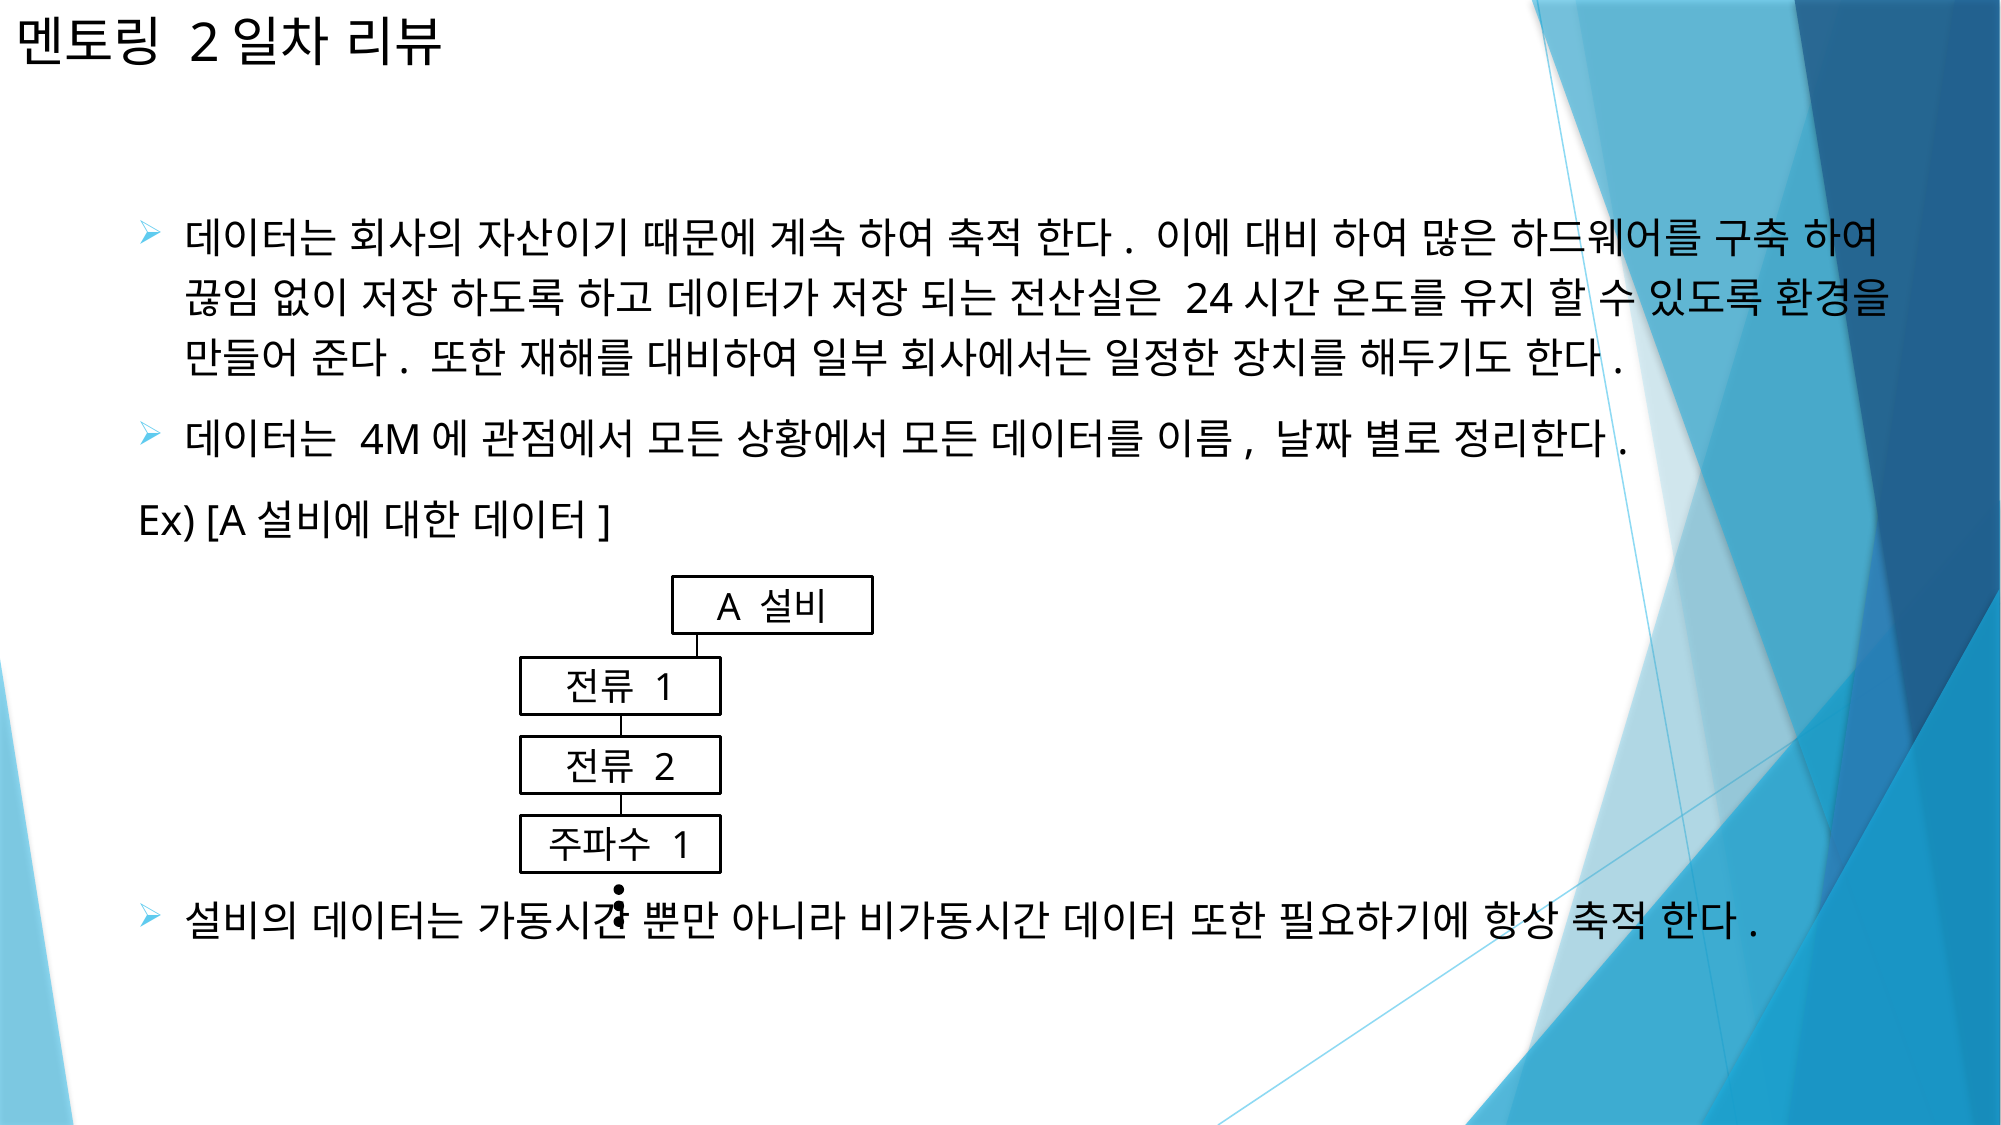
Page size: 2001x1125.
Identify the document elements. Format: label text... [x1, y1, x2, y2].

list 데이터는 회사의 자산이기 때문에 계속 하여 축적 한다. 이에 대비 하여 많은 하드웨어를 구축 하여 끊임 없이 저장 하도록 하고 데이터가 저장 되는 전산실은 24시간 온도를 유지 할 수 있도록 환경을 만들어 준다. 또한 재해를 대비하여 일부 회사에서는 일정한 장치를 해두기도 한다. 데이터는 4M에 관점에서 모든 상황에서 모든 데이터를 이름, 날짜 별로 정리한다. Ex) [A설비에 대한 데이터] 설비의 데이터는 가동시간 뿐만 아니라 비가동시간 데이터 또한 필요하기에 항상 축적 한다. [47, 118, 1961, 1112]
title 멘토링 2일차 리뷰 [0, 0, 462, 144]
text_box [520, 576, 874, 926]
